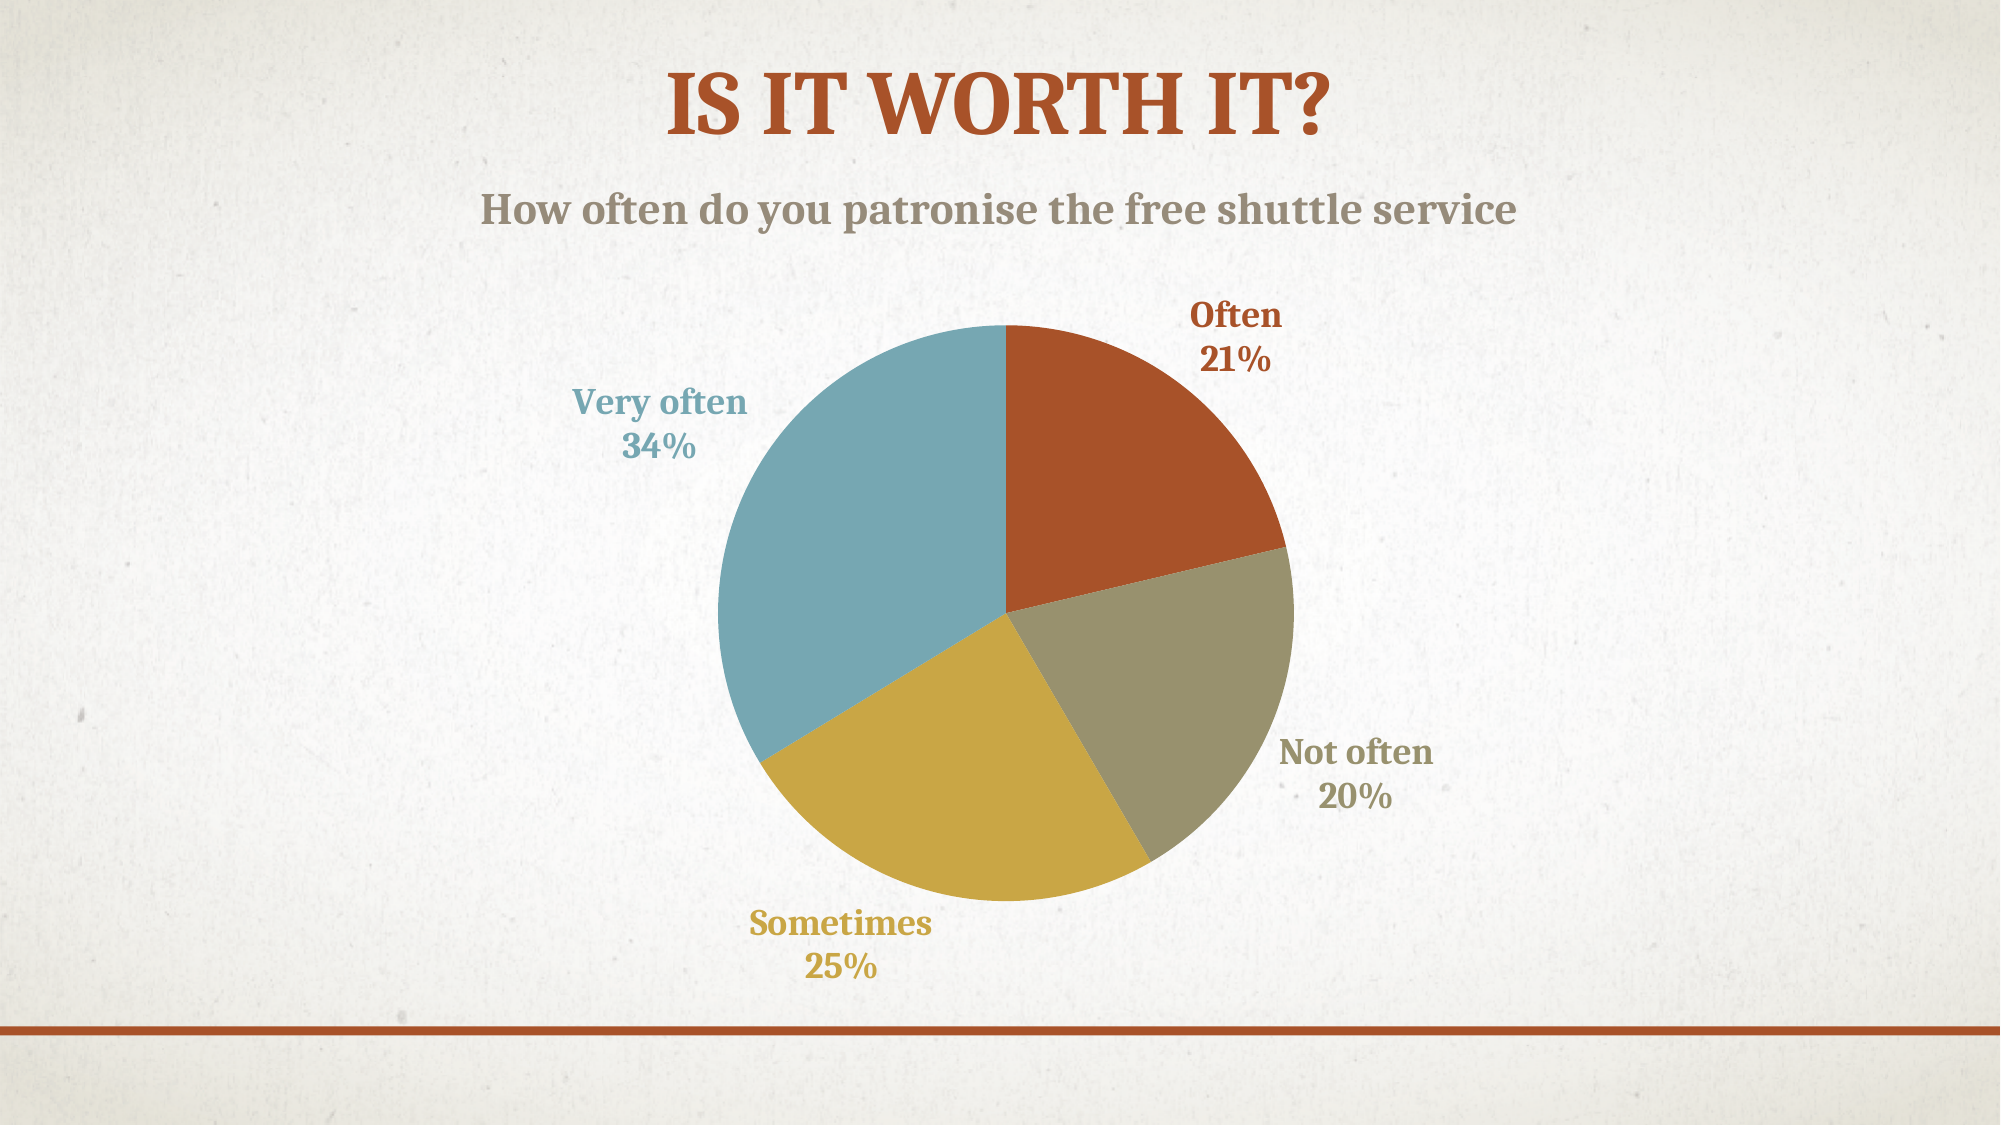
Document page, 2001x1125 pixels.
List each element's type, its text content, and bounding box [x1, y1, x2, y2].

chart [212, 145, 1788, 1010]
picture [0, 0, 2001, 1125]
title Is it worth it? [212, 26, 1788, 145]
